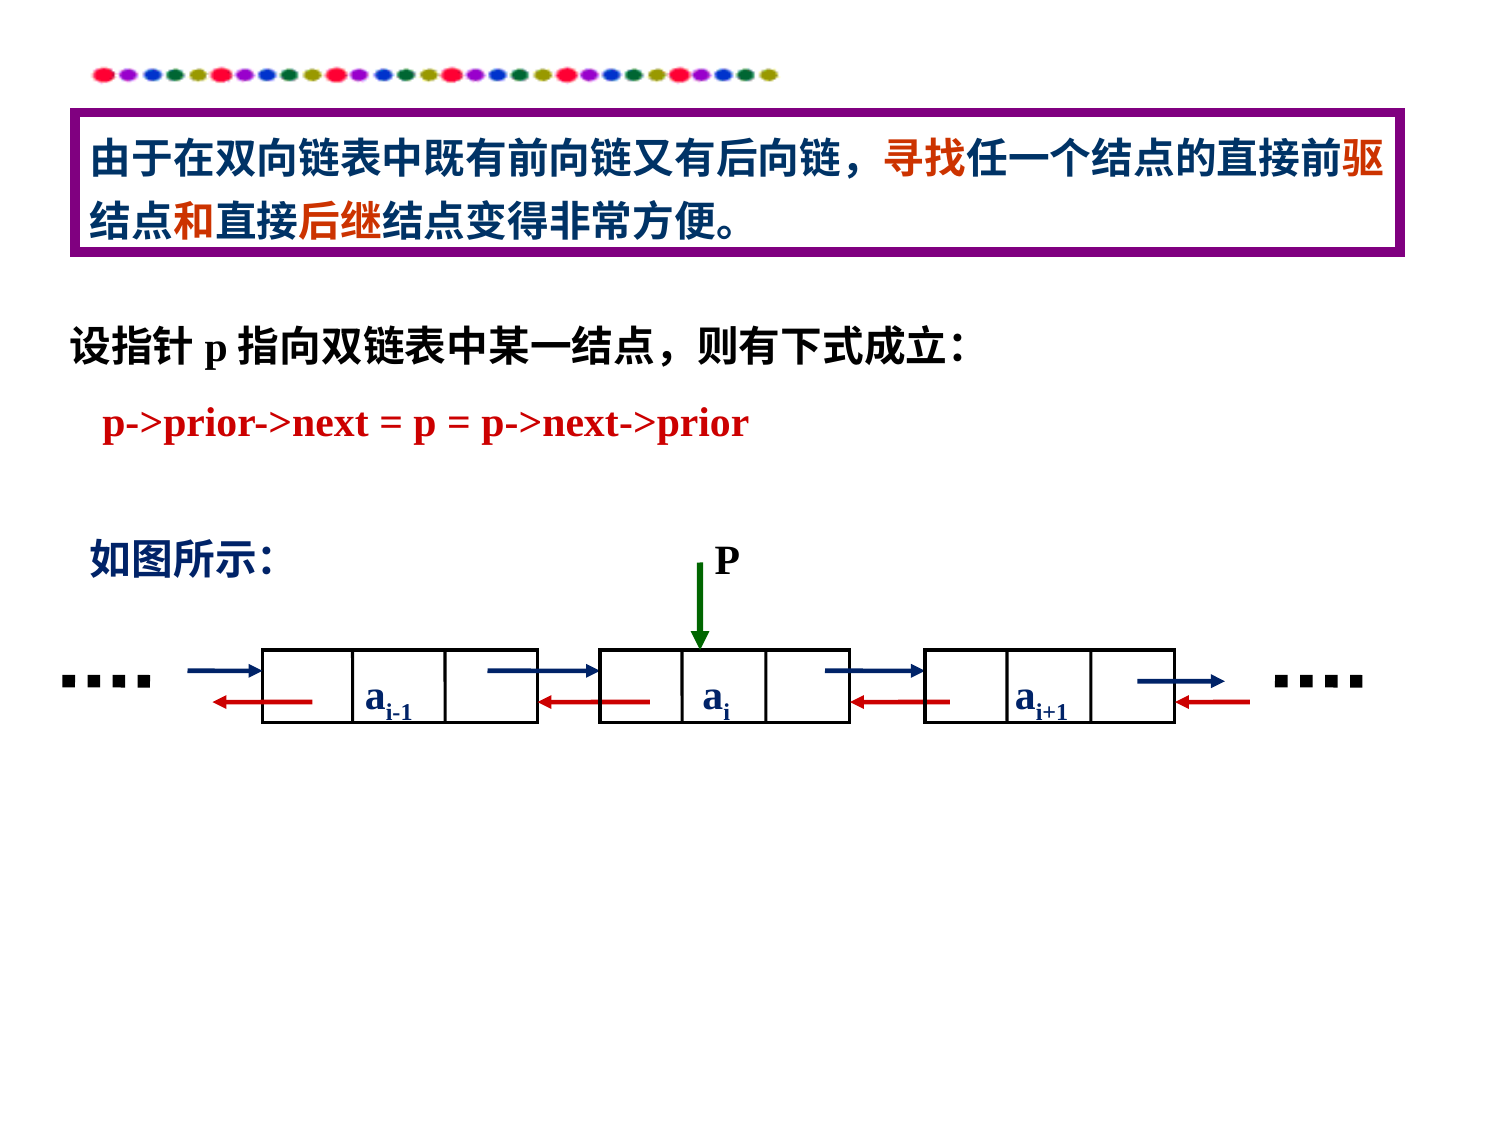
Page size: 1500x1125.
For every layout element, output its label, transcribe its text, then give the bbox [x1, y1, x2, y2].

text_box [62, 524, 1363, 726]
text_box 设指针p指向双链表中某一结点，则有下式成立： [54, 299, 1005, 378]
text_box p->prior->next = p = p->next->prior [87, 387, 813, 453]
text_box 由于在双向链表中既有前向链又有后向链，寻找任一个结点的直接前驱结点和直接后继结点变得非常方便。 [75, 112, 1400, 253]
picture [87, 62, 788, 88]
